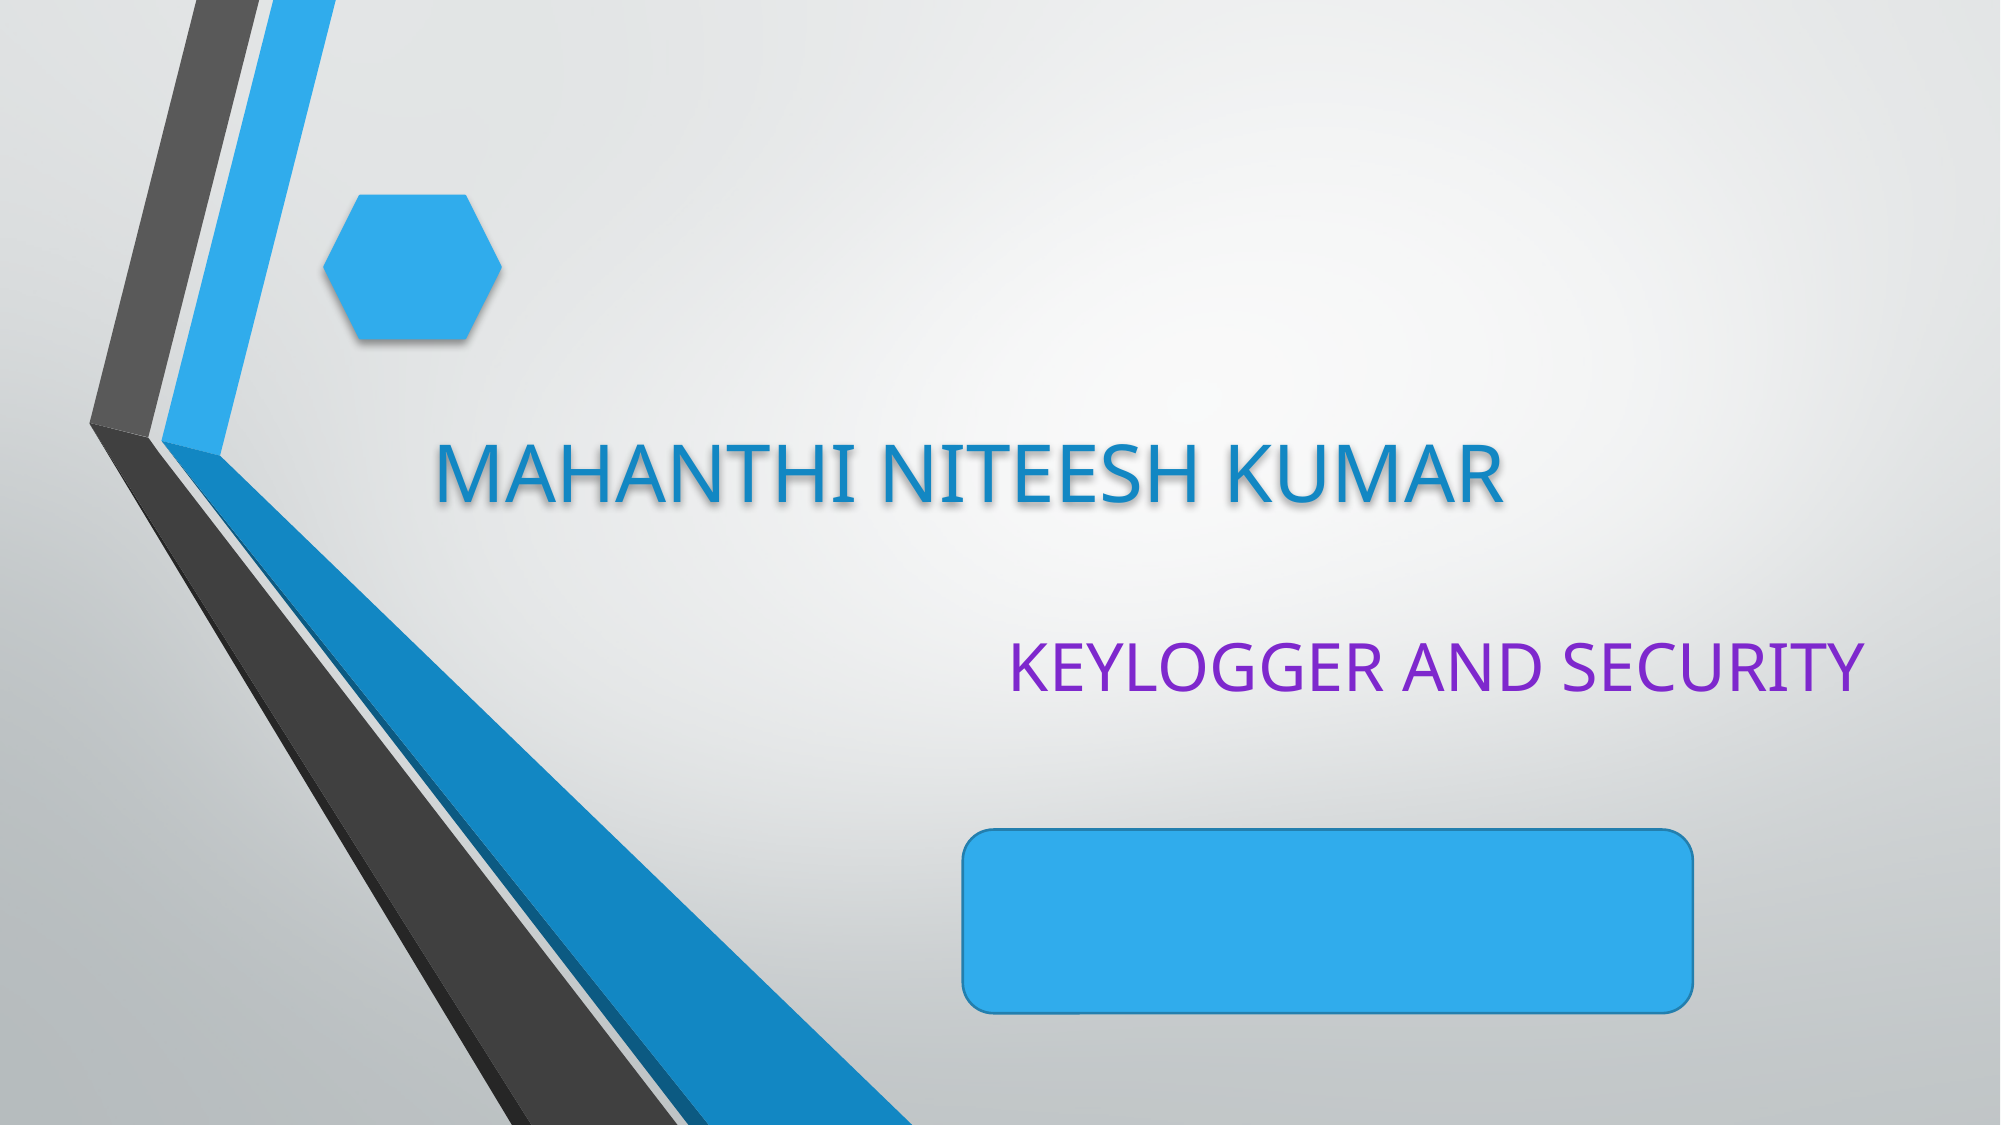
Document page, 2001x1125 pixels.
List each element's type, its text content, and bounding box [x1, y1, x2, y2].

subtitle KEYLOGGER AND SECURITY [924, 617, 1881, 801]
text_box [961, 828, 1695, 1015]
title MAHANTHI NITEESH KUMAR [412, 403, 1520, 526]
text_box [323, 194, 502, 340]
